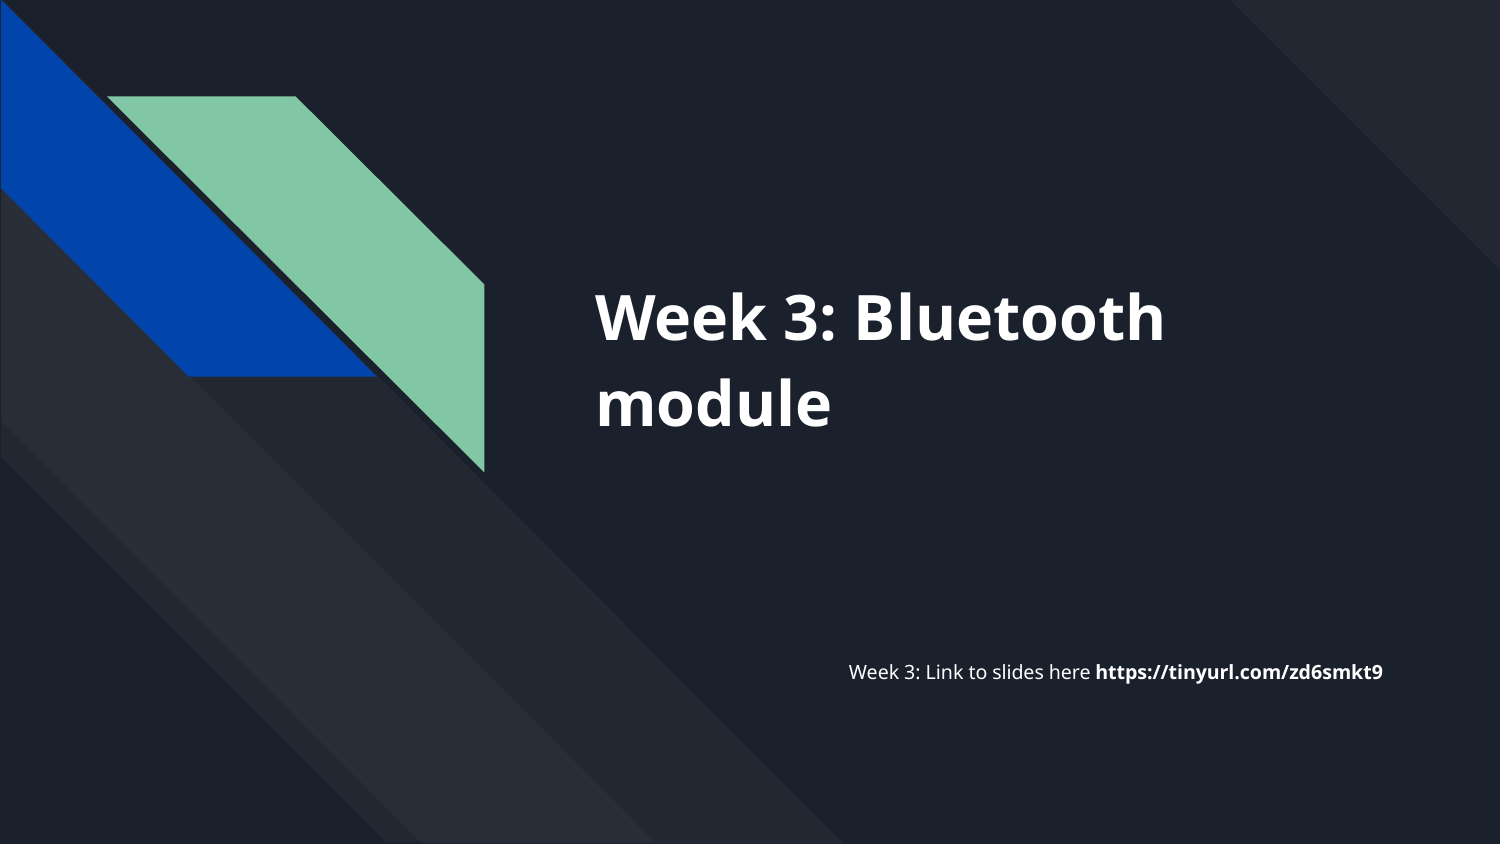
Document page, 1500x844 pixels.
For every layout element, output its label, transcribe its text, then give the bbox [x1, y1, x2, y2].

subtitle Week 3: Link to slides here https://tinyurl.com/zd6smkt9 [833, 643, 1404, 727]
title Week 3: Bluetooth module [580, 258, 1404, 518]
